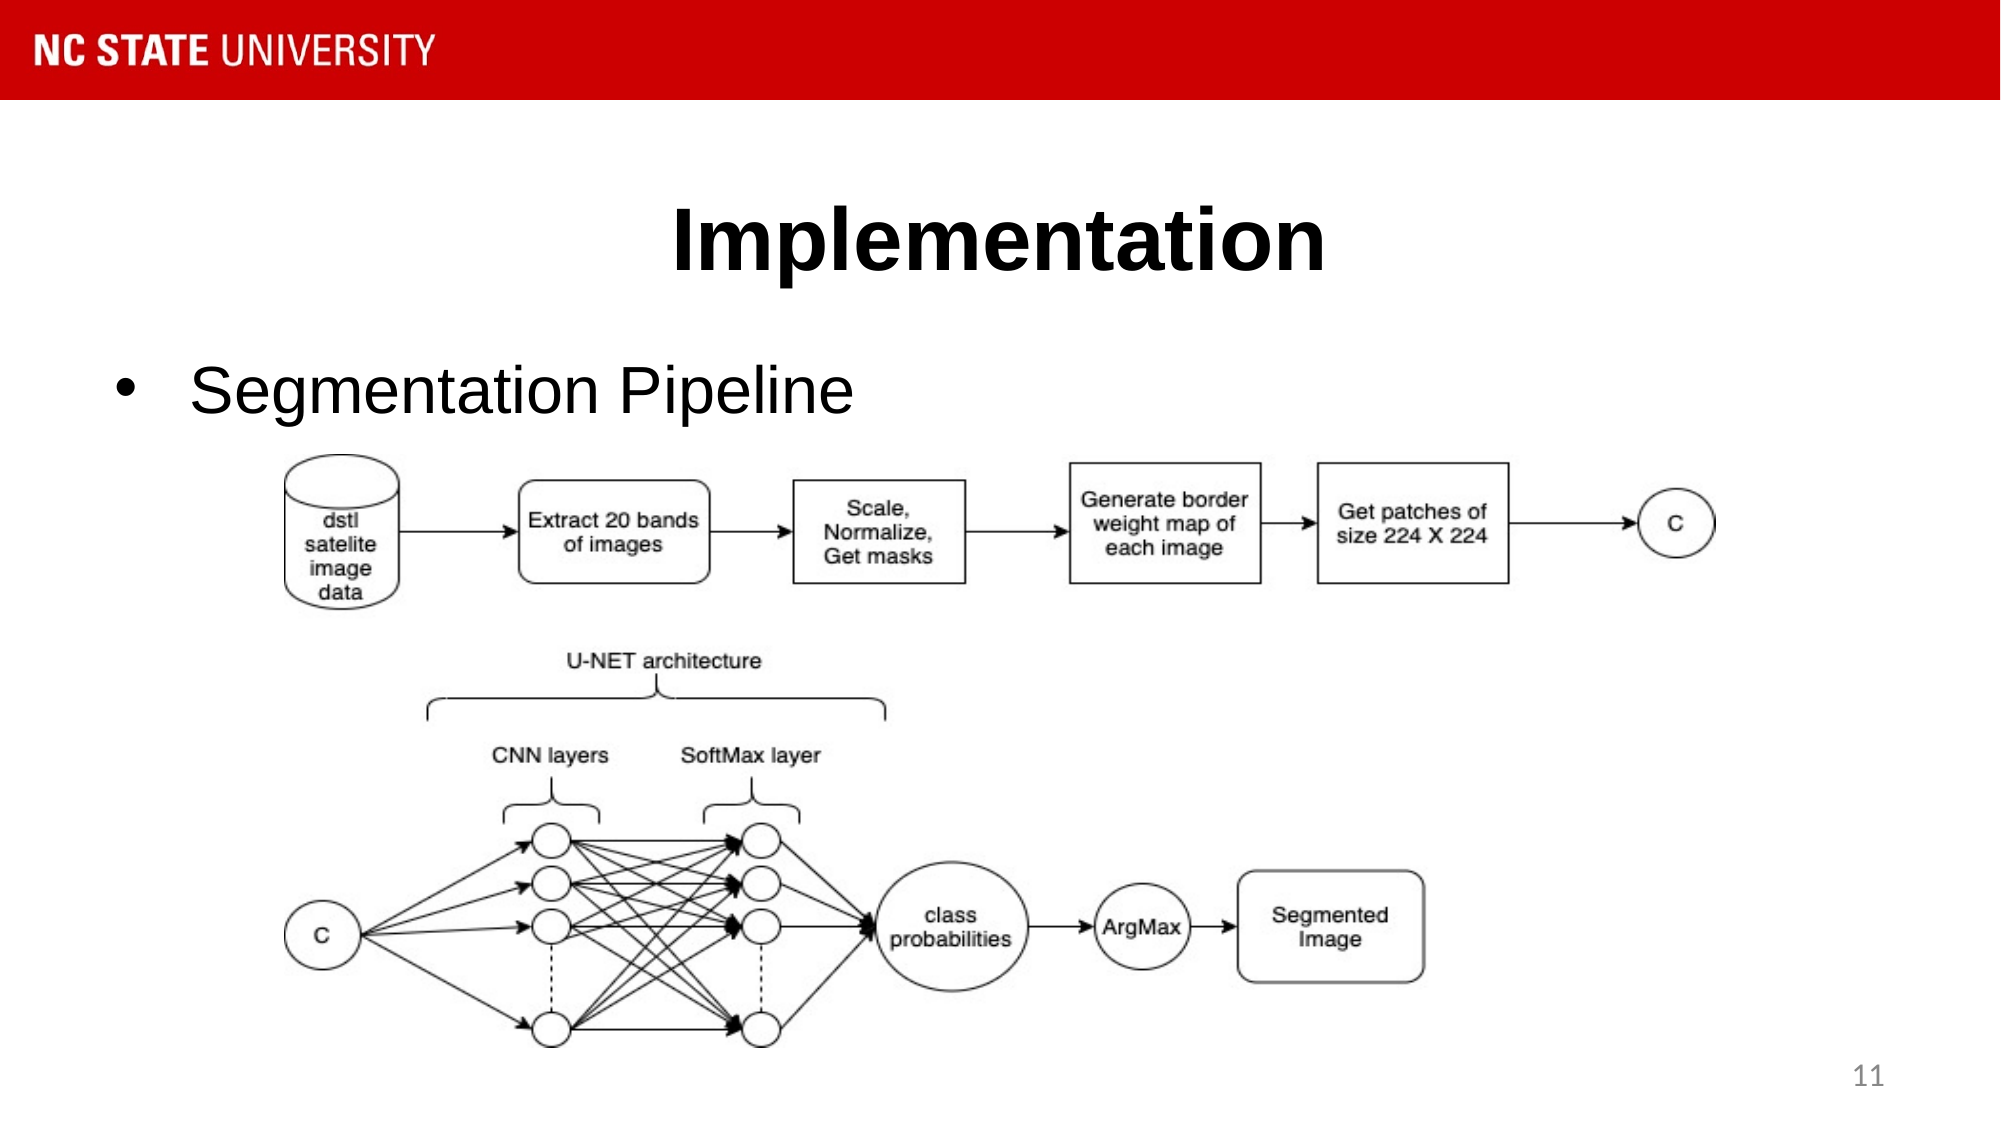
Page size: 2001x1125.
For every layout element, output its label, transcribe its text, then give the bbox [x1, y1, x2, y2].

picture [284, 454, 1716, 1048]
picture [0, 0, 2001, 100]
title Implementation [99, 147, 1900, 323]
list Segmentation Pipeline [99, 339, 1900, 851]
slide_number ‹#› [1433, 1042, 1900, 1103]
